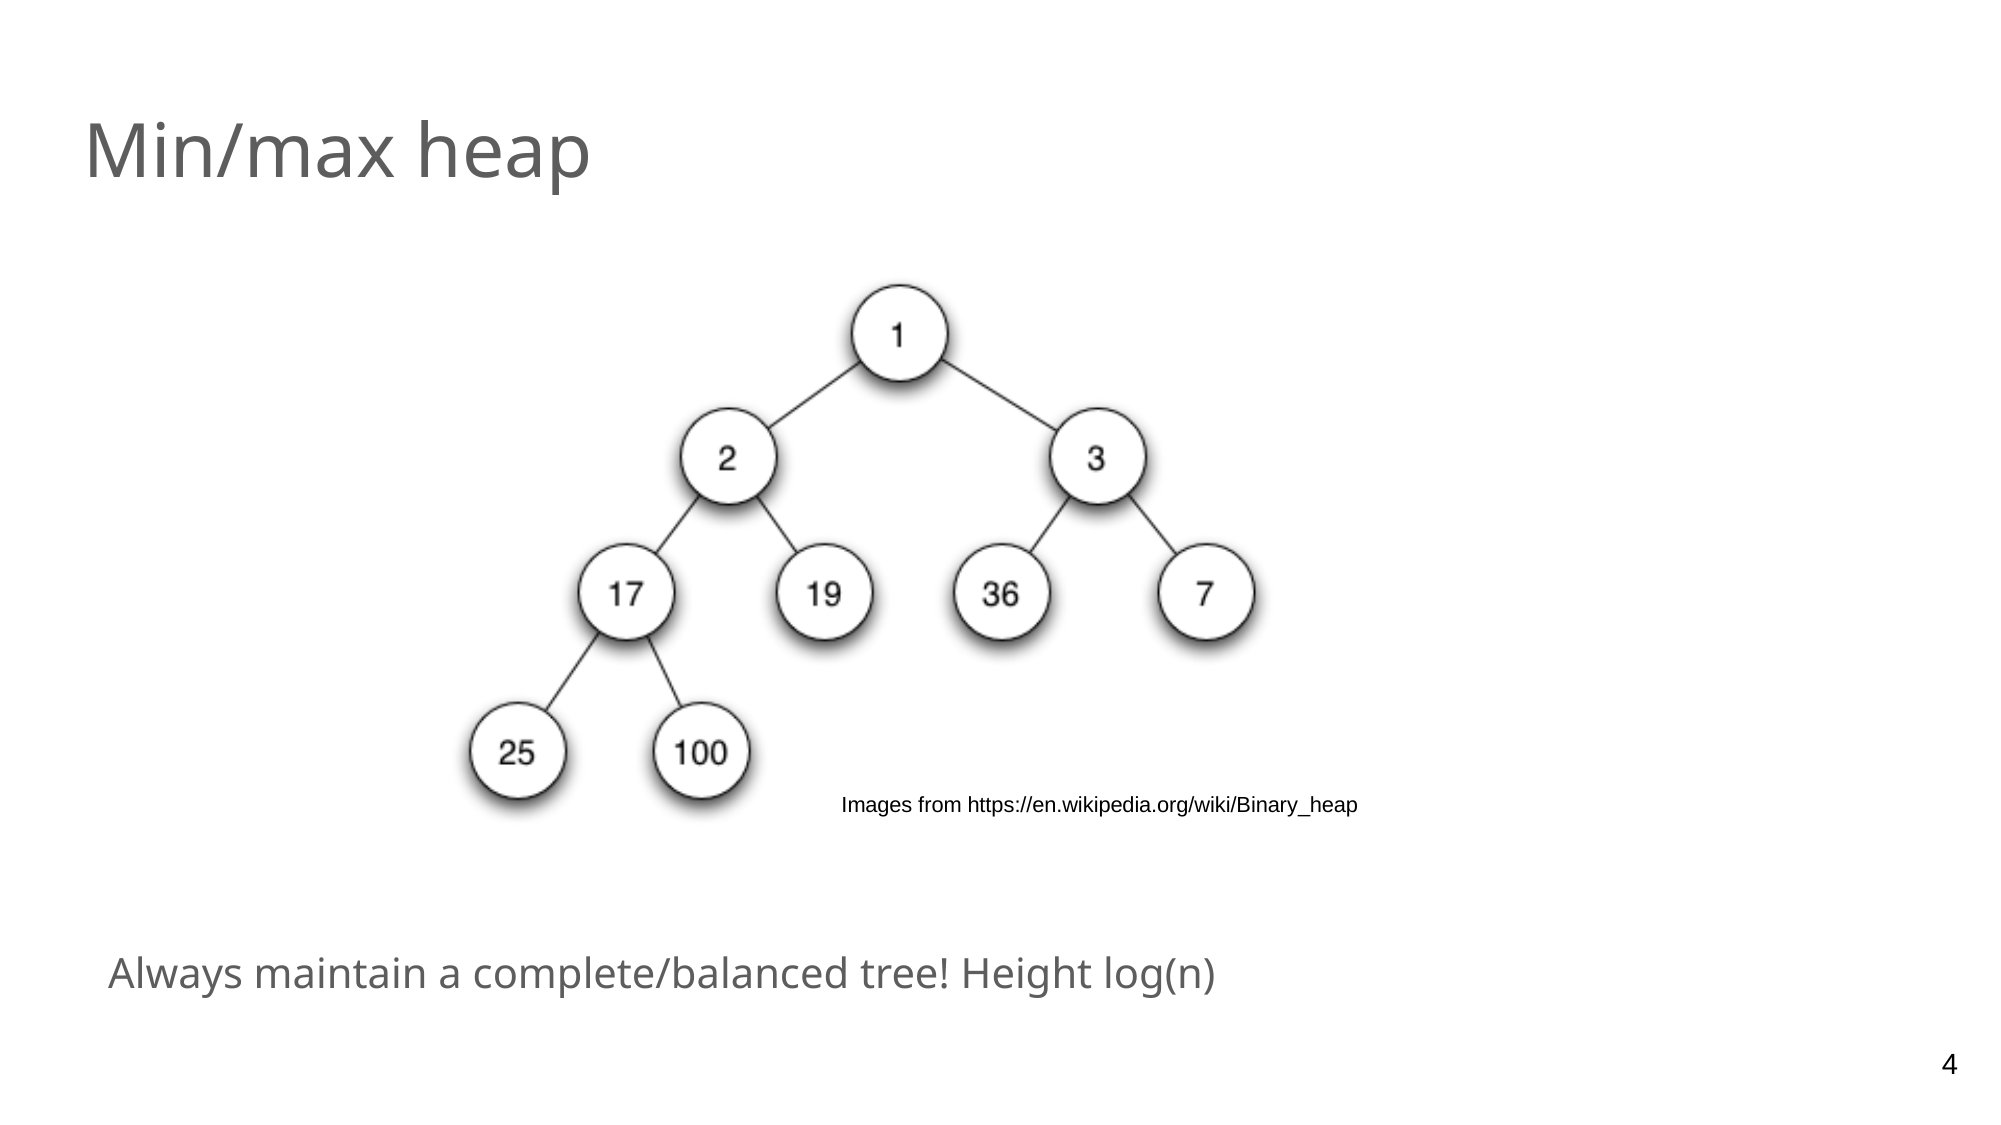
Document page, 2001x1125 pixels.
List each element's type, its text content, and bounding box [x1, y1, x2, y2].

title Min/max heap [68, 97, 1932, 223]
list Always maintain a complete/balanced tree! Height log(n) [68, 937, 1932, 1063]
slide_number 4 [1853, 1019, 1974, 1106]
picture [405, 264, 1327, 861]
text_box Images from https://en.wikipedia.org/wiki/Binary_heap [1332, 782, 1827, 824]
